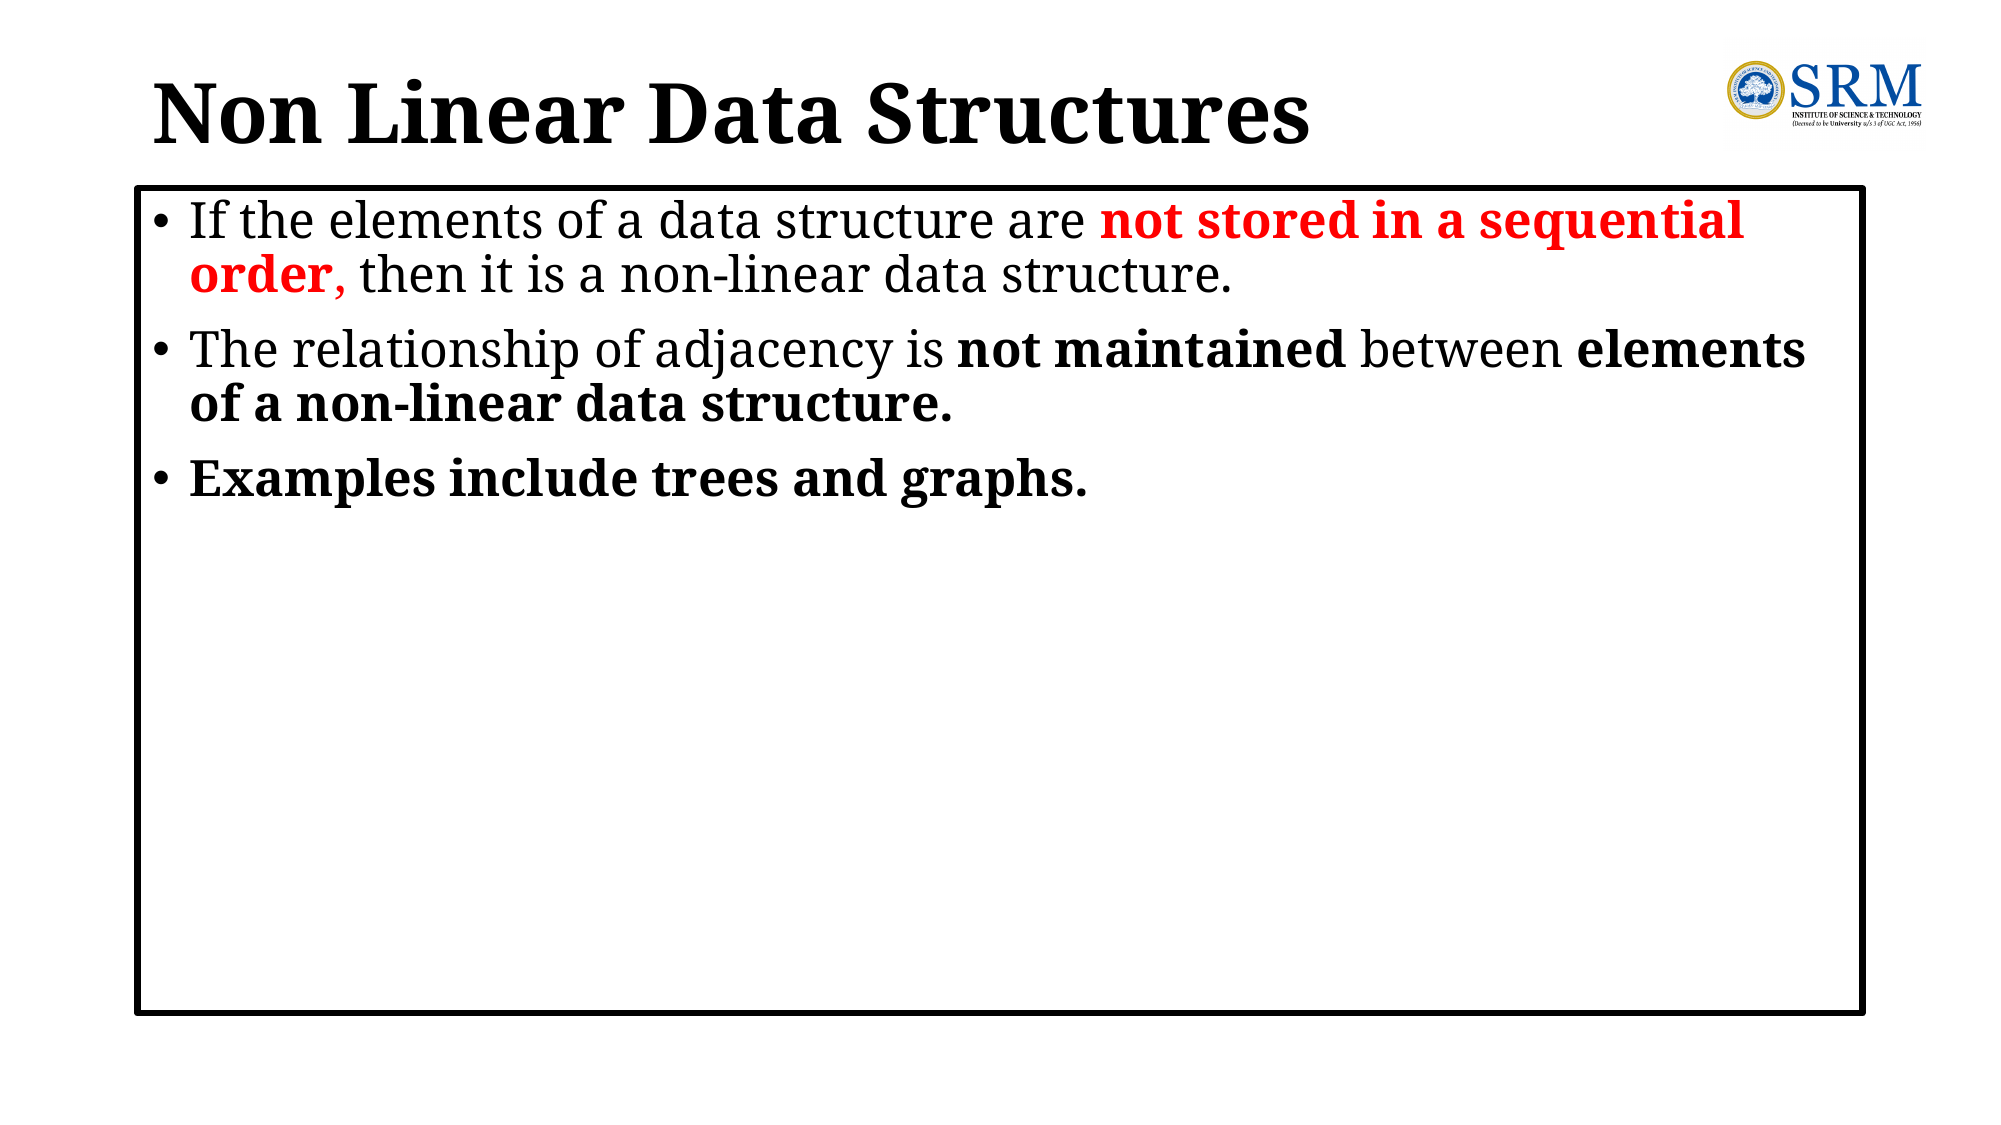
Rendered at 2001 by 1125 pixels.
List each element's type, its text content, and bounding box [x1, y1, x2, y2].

title Non Linear Data Structures [137, 59, 1863, 174]
picture [1723, 37, 1926, 151]
list If the elements of a data structure are not stored in a sequential order, then it is a non-linear data structure. The relationship of adjacency is not maintained between elements of a non-linear data structure. Examples include trees and graphs. [137, 188, 1863, 1014]
